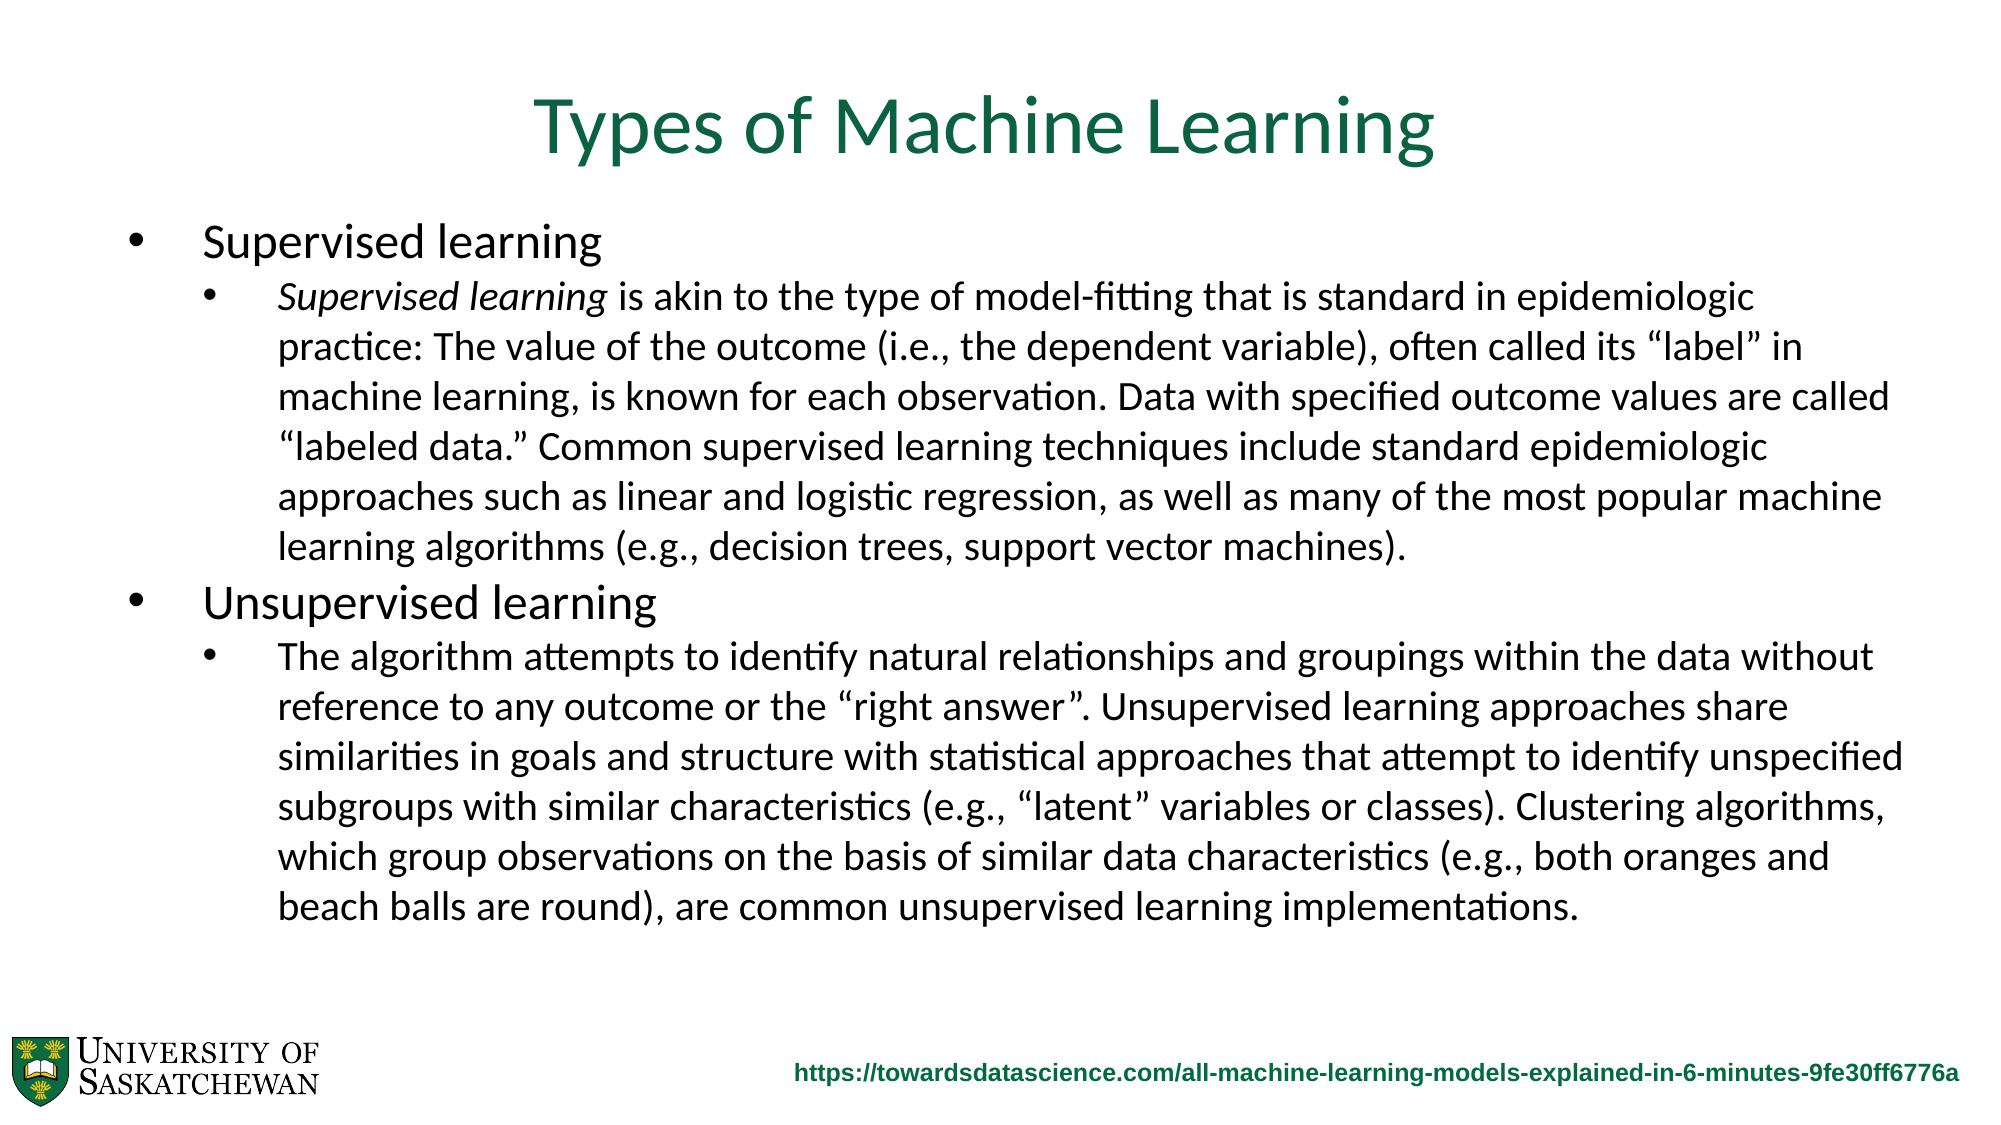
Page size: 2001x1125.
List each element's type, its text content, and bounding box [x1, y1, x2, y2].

text_box https://towardsdatascience.com/all-machine-learning-models-explained-in-6-minutes-9fe30ff6776a [779, 1048, 1978, 1094]
text_box Types of Machine Learning [49, 62, 1921, 163]
text_box Supervised learning Supervised learning is akin to the type of model-fitting that is standard in epidemiologic practice: The value of the outcome (i.e., the dependent variable), often called its “label” in machine learning, is known for each observation. Data with specified outcome values are called “labeled data.” Common supervised learning techniques include standard epidemiologic approaches such as linear and logistic regression, as well as many of the most popular machine learning algorithms (e.g., decision trees, support vector machines). Unsupervised learning The algorithm attempts to identify natural relationships and groupings within the data without reference to any outcome or the “right answer”. Unsupervised learning approaches share similarities in goals and structure with statistical approaches that attempt to identify unspecified subgroups with similar characteristics (e.g., “latent” variables or classes). Clustering algorithms, which group observations on the basis of similar data characteristics (e.g., both oranges and beach balls are round), are common unsupervised learning implementations. [112, 201, 1921, 937]
picture [12, 1037, 319, 1107]
